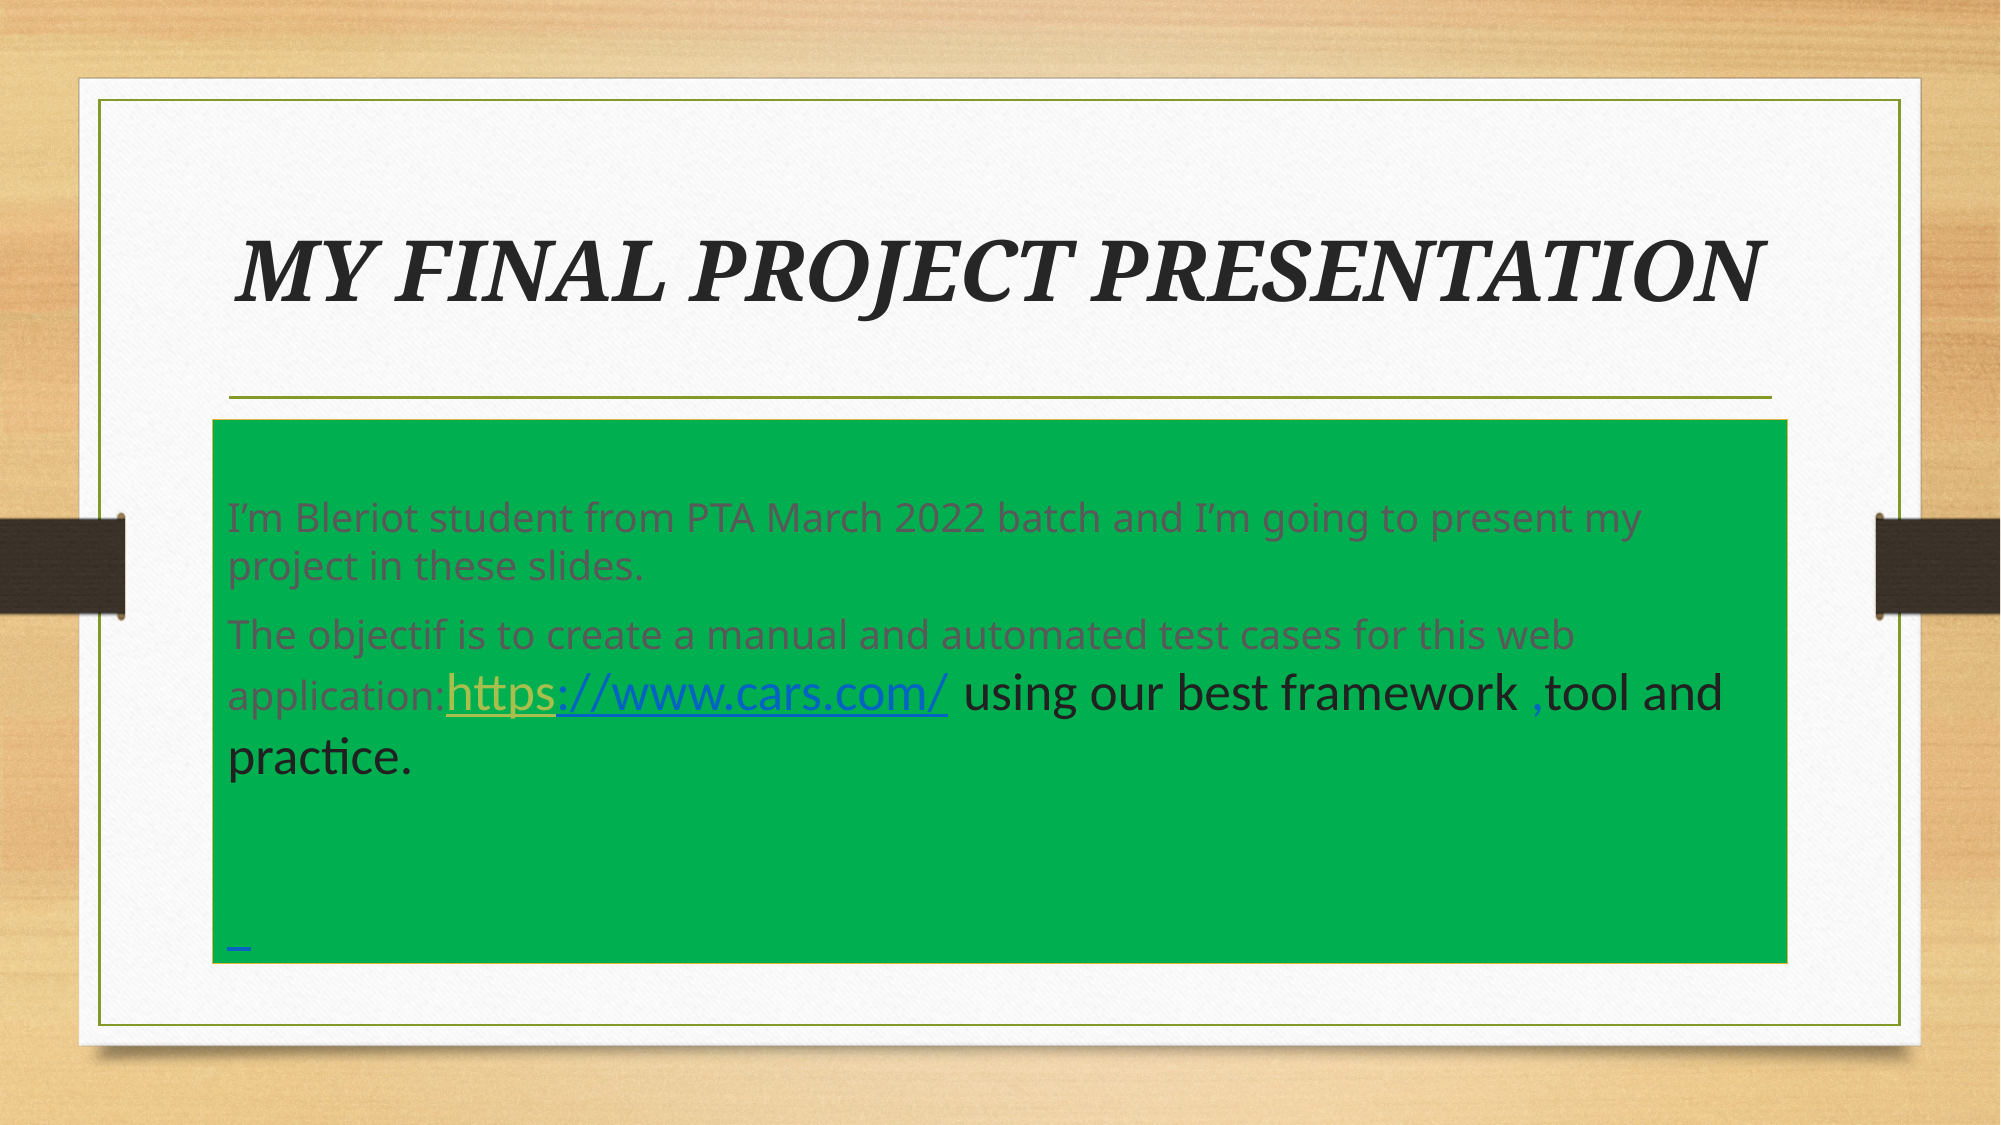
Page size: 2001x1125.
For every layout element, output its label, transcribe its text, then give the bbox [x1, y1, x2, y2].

title MY FINAL PROJECT PRESENTATION [212, 161, 1788, 375]
list I’m Bleriot student from PTA March 2022 batch and I’m going to present my project in these slides. The objectif is to create a manual and automated test cases for this web application:https://www.cars.com/ using our best framework ,tool and practice. [212, 419, 1788, 964]
picture [0, 0, 2001, 1125]
